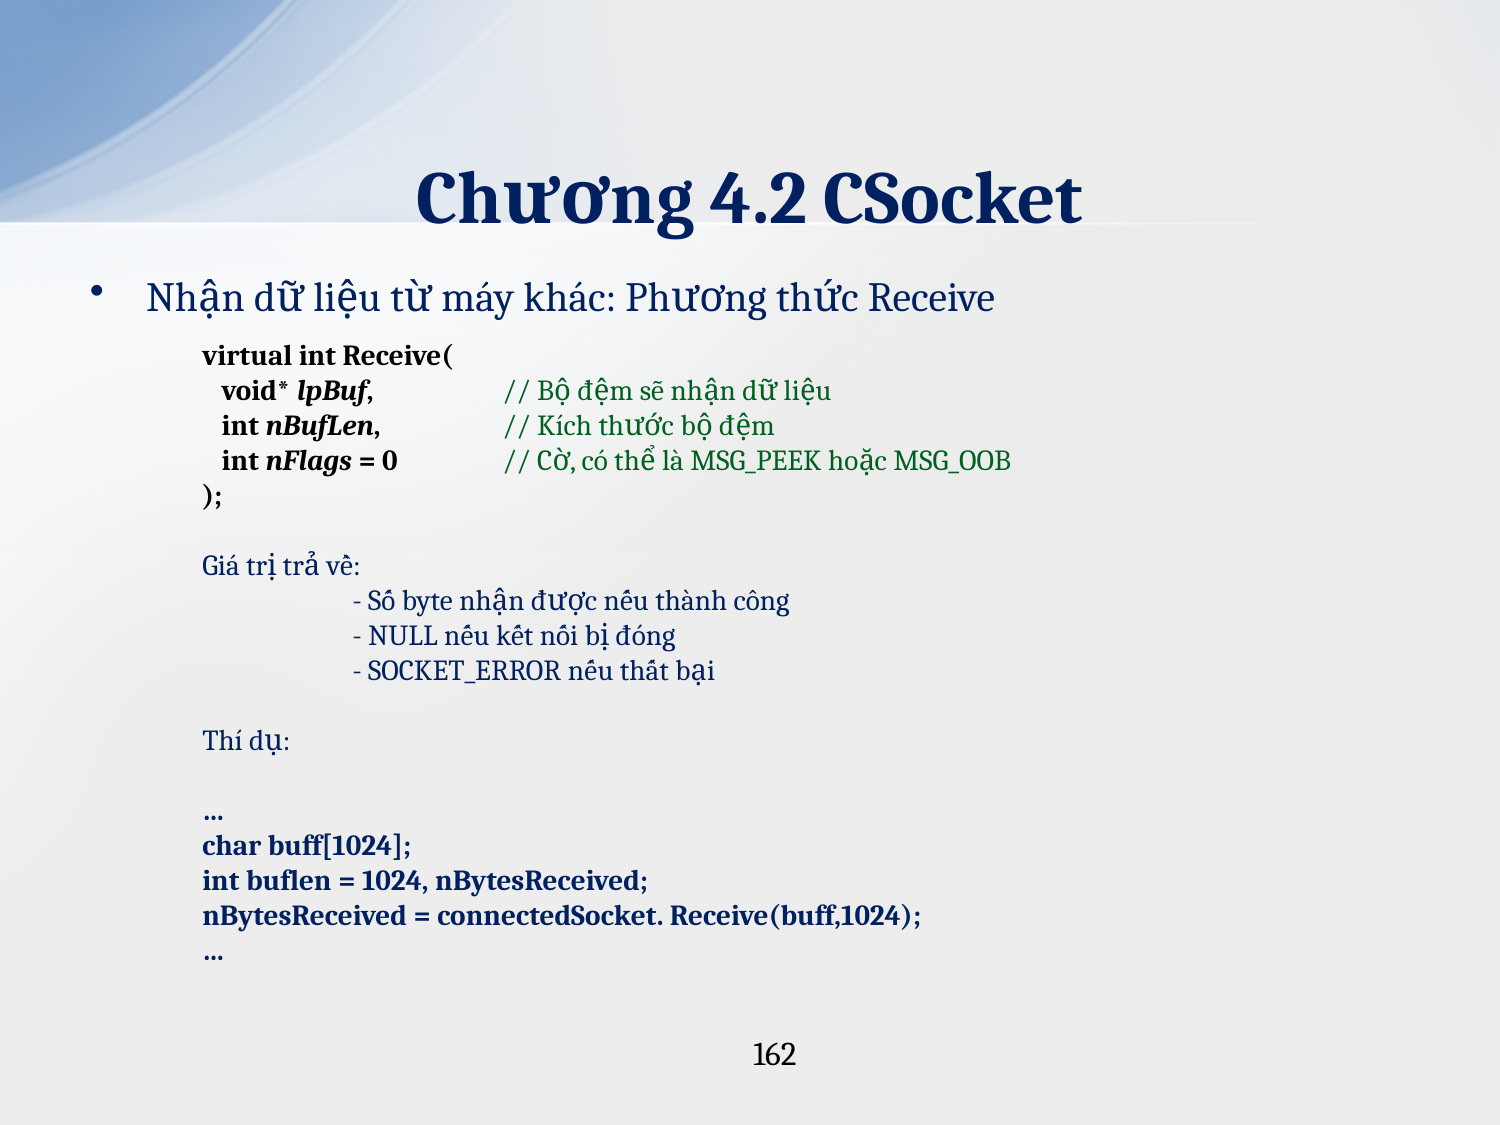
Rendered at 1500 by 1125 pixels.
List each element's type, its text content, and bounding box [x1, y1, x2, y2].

title Chương 4.2 CSocket [75, 58, 1425, 247]
list Nhận dữ liệu từ máy khác: Phương thức Receive [75, 262, 1425, 400]
text_box virtual int Receive( void* lpBuf, // Bộ đệm sẽ nhận dữ liệu int nBufLen, // Kích thước bộ đệm int nFlags = 0 // Cờ, có thể là MSG_PEEK hoặc MSG_OOB ); Giá trị trả về: - Số byte nhận được nếu thành công - NULL nếu kết nối bị đóng - SOCKET_ERROR nếu thất bại Thí dụ: … char buff[1024]; int buflen = 1024, nBytesReceived; nBytesReceived = connectedSocket. Receive(buff,1024); … [187, 329, 1275, 1009]
slide_number 162 [125, 1024, 1425, 1103]
picture [0, 0, 1500, 1125]
